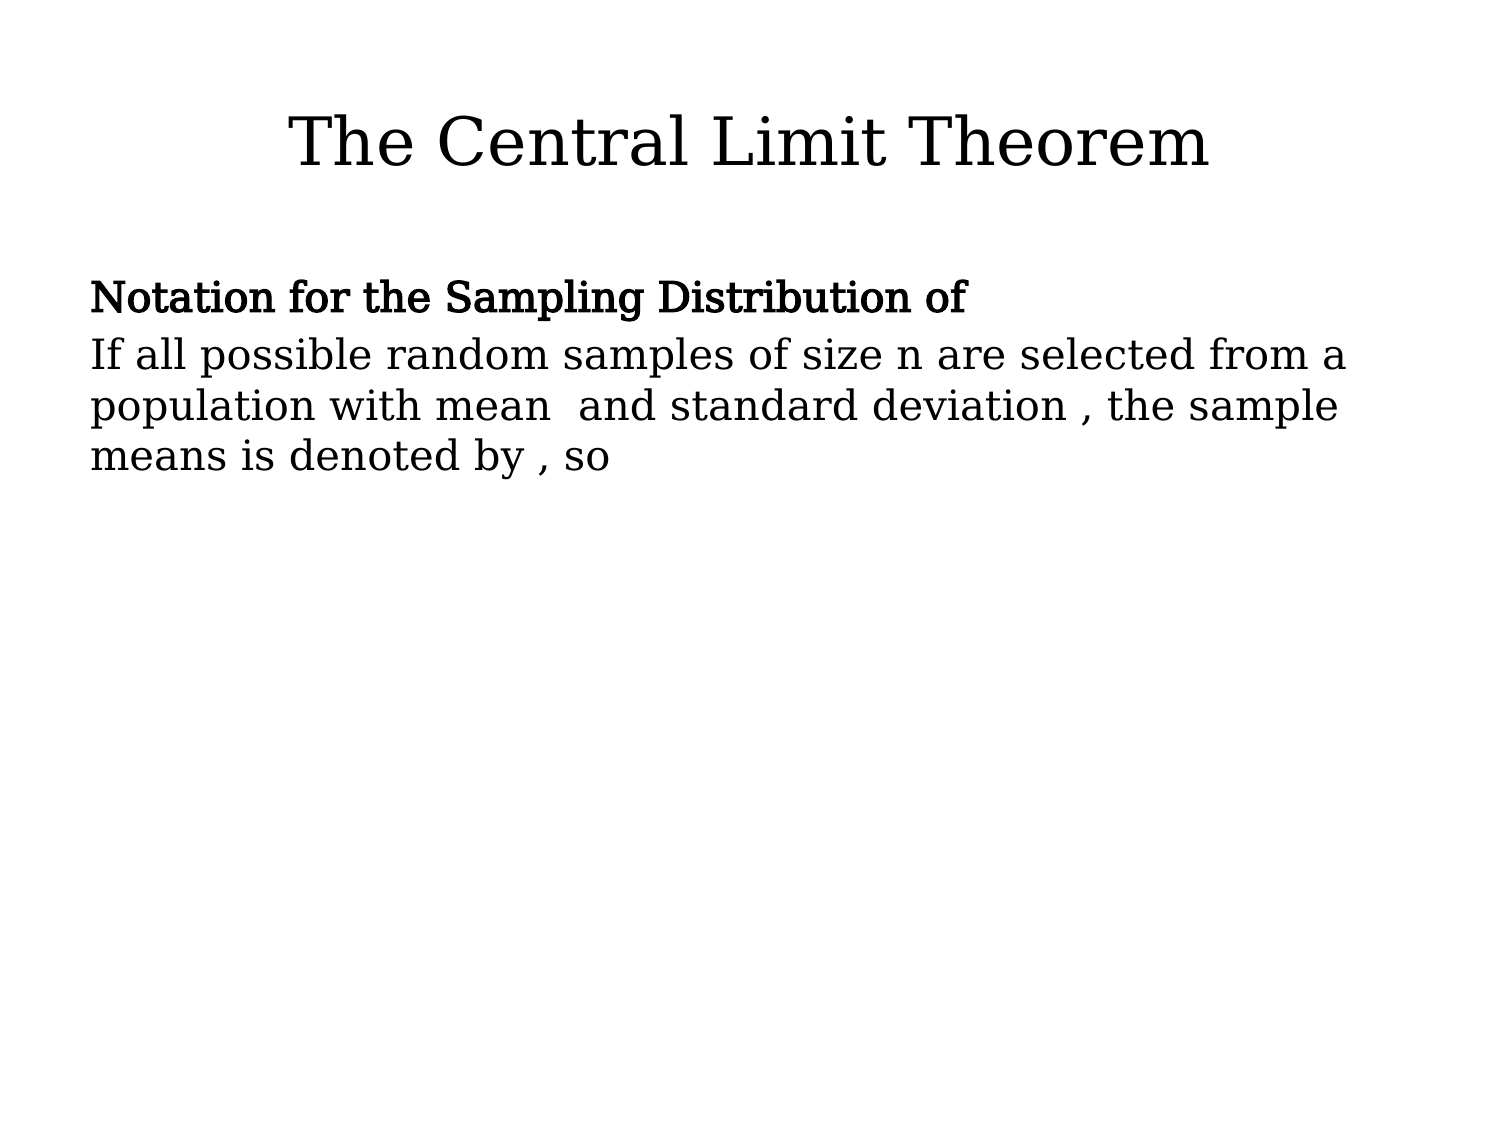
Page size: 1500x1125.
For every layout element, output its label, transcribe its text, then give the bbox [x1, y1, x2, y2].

title The Central Limit Theorem [75, 45, 1425, 233]
